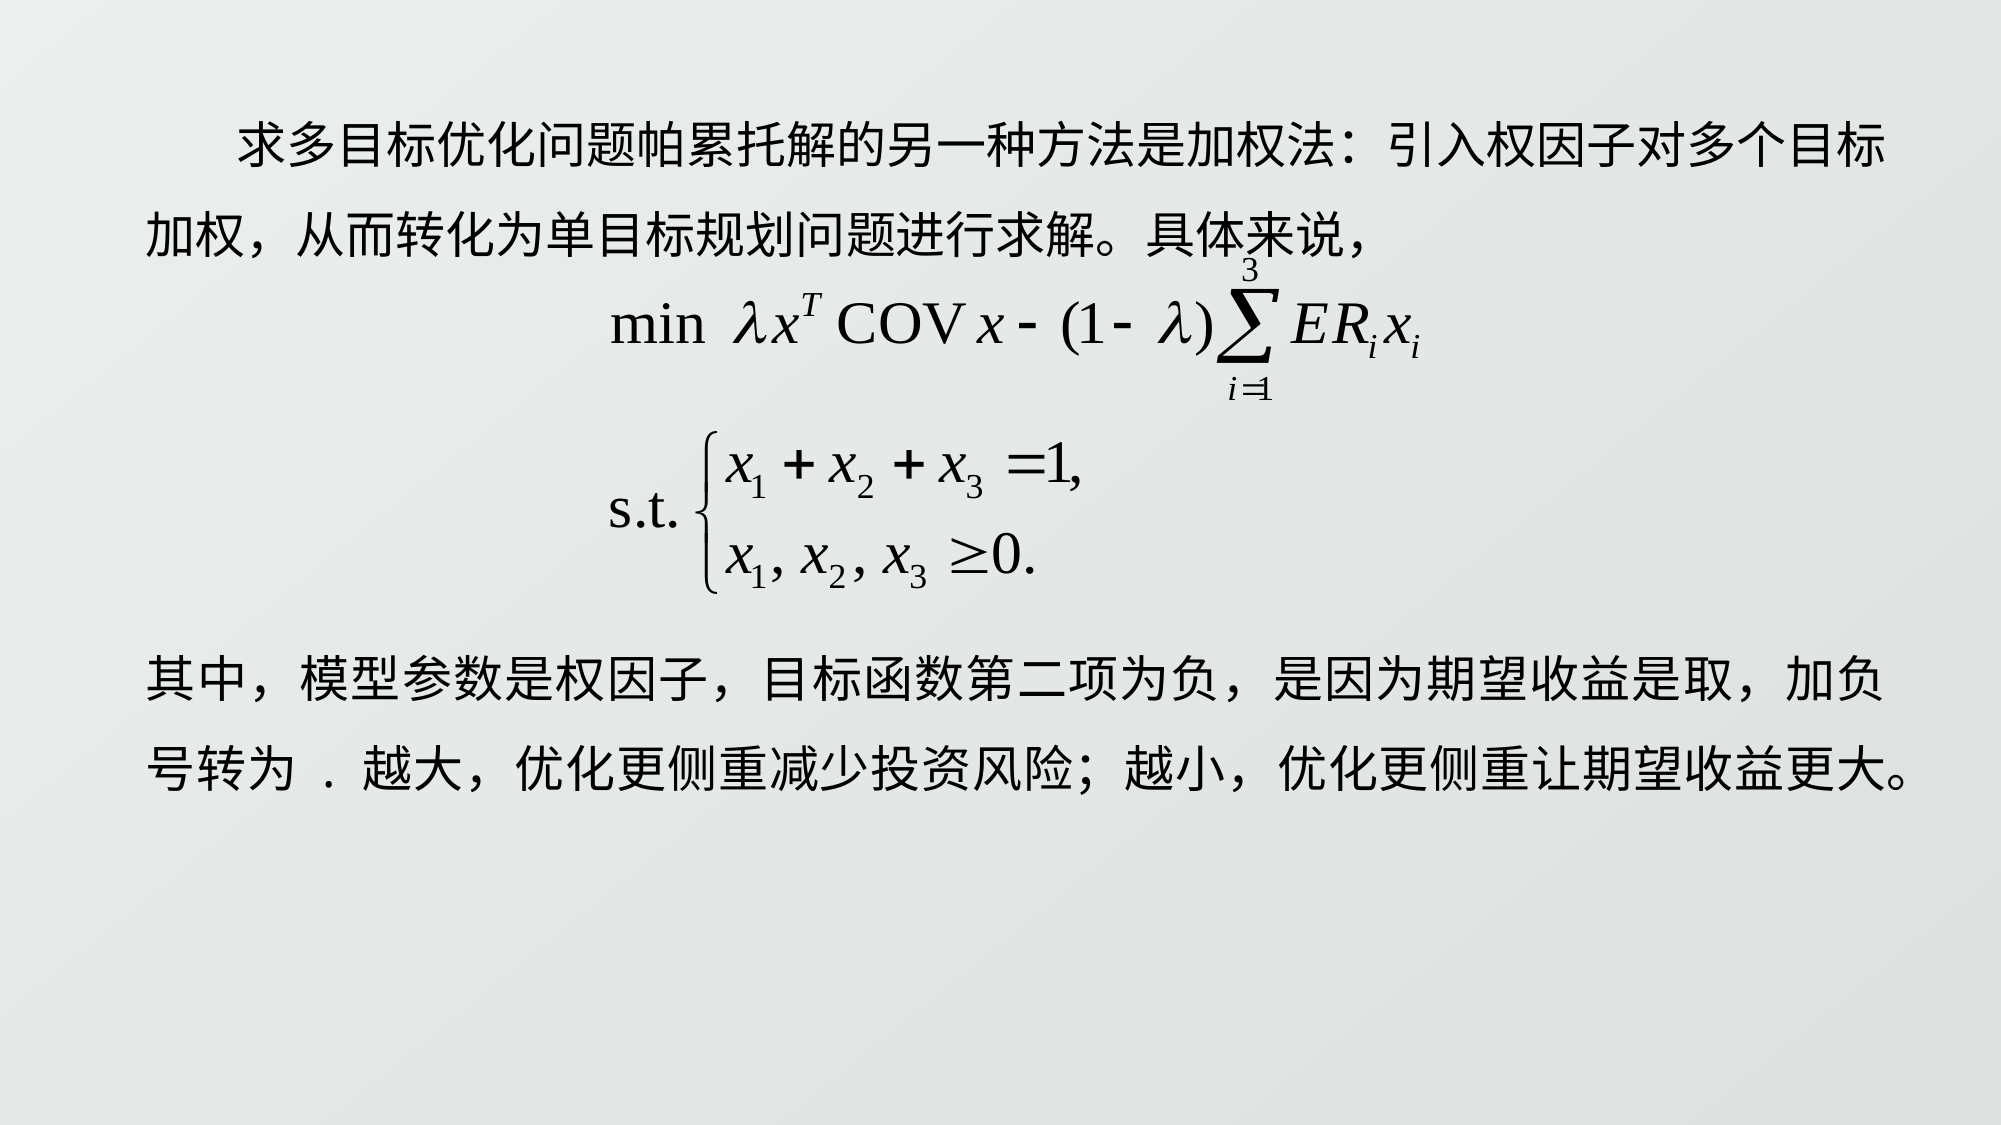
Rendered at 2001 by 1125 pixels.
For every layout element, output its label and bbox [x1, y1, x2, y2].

text_box [607, 250, 1426, 599]
